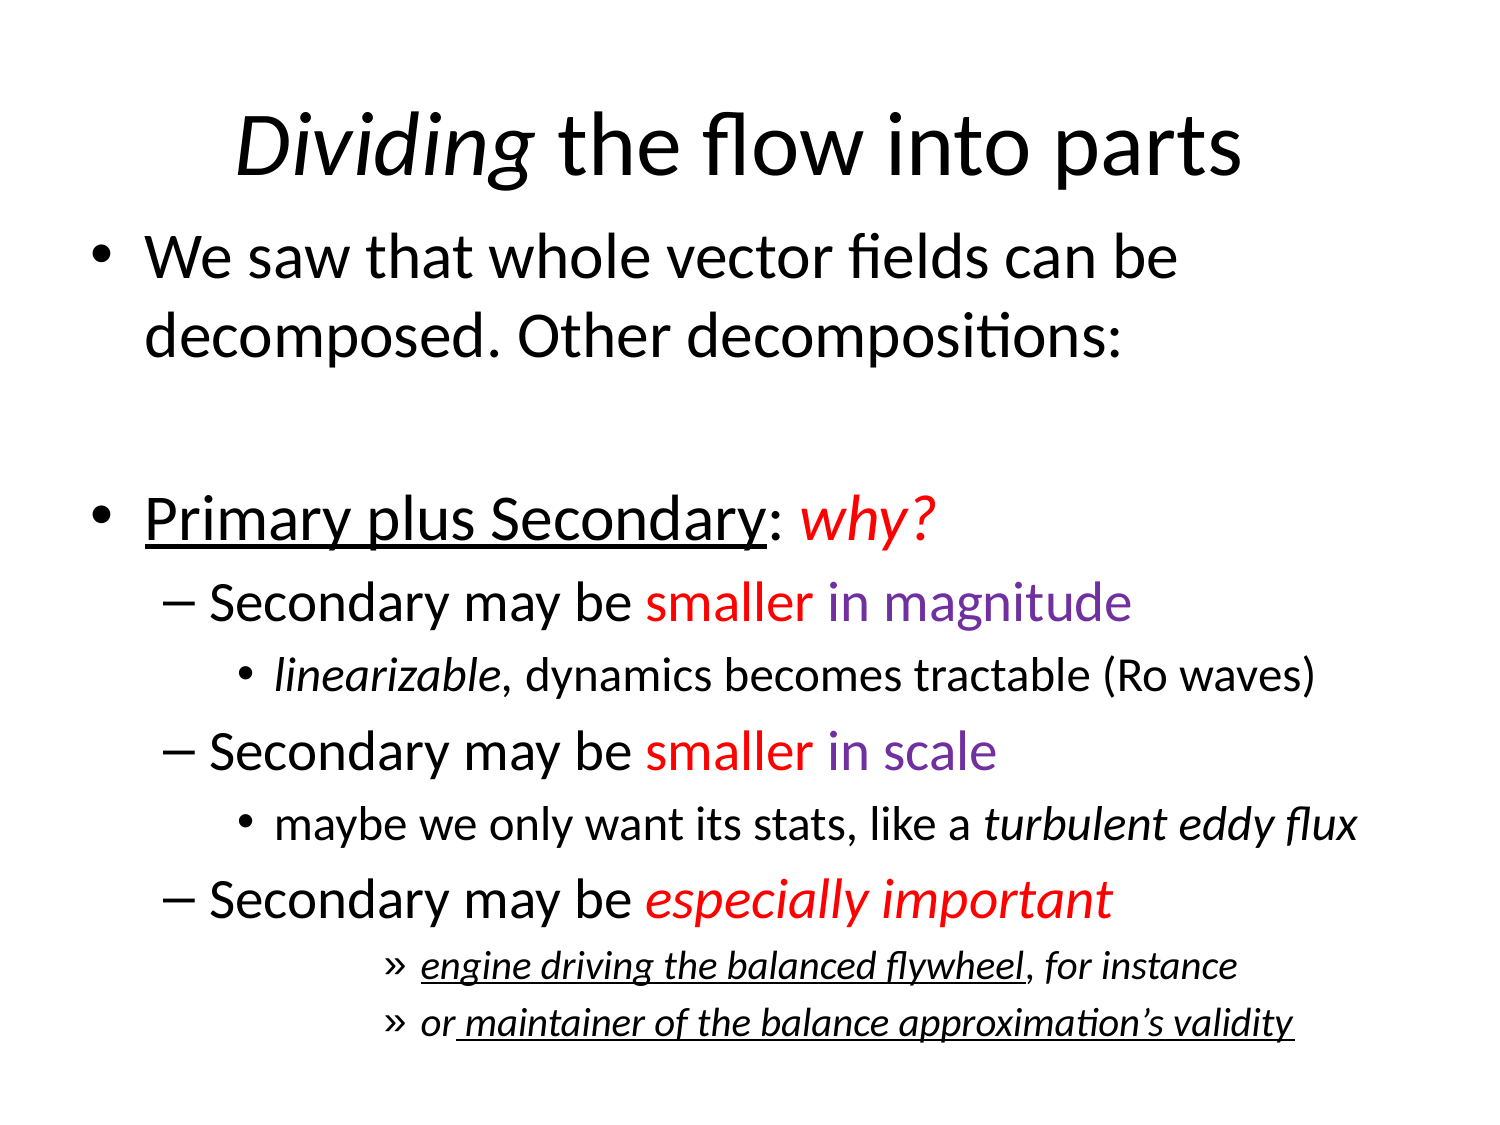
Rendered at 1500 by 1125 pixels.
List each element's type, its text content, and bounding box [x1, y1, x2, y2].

list We saw that whole vector fields can be decomposed. Other decompositions: Primary plus Secondary: why? Secondary may be smaller in magnitude linearizable, dynamics becomes tractable (Ro waves) Secondary may be smaller in scale maybe we only want its stats, like a turbulent eddy flux Secondary may be especially important engine driving the balanced flywheel, for instance or maintainer of the balance approximation’s validity [75, 205, 1425, 1055]
title Dividing the flow into parts [75, 45, 1425, 205]
